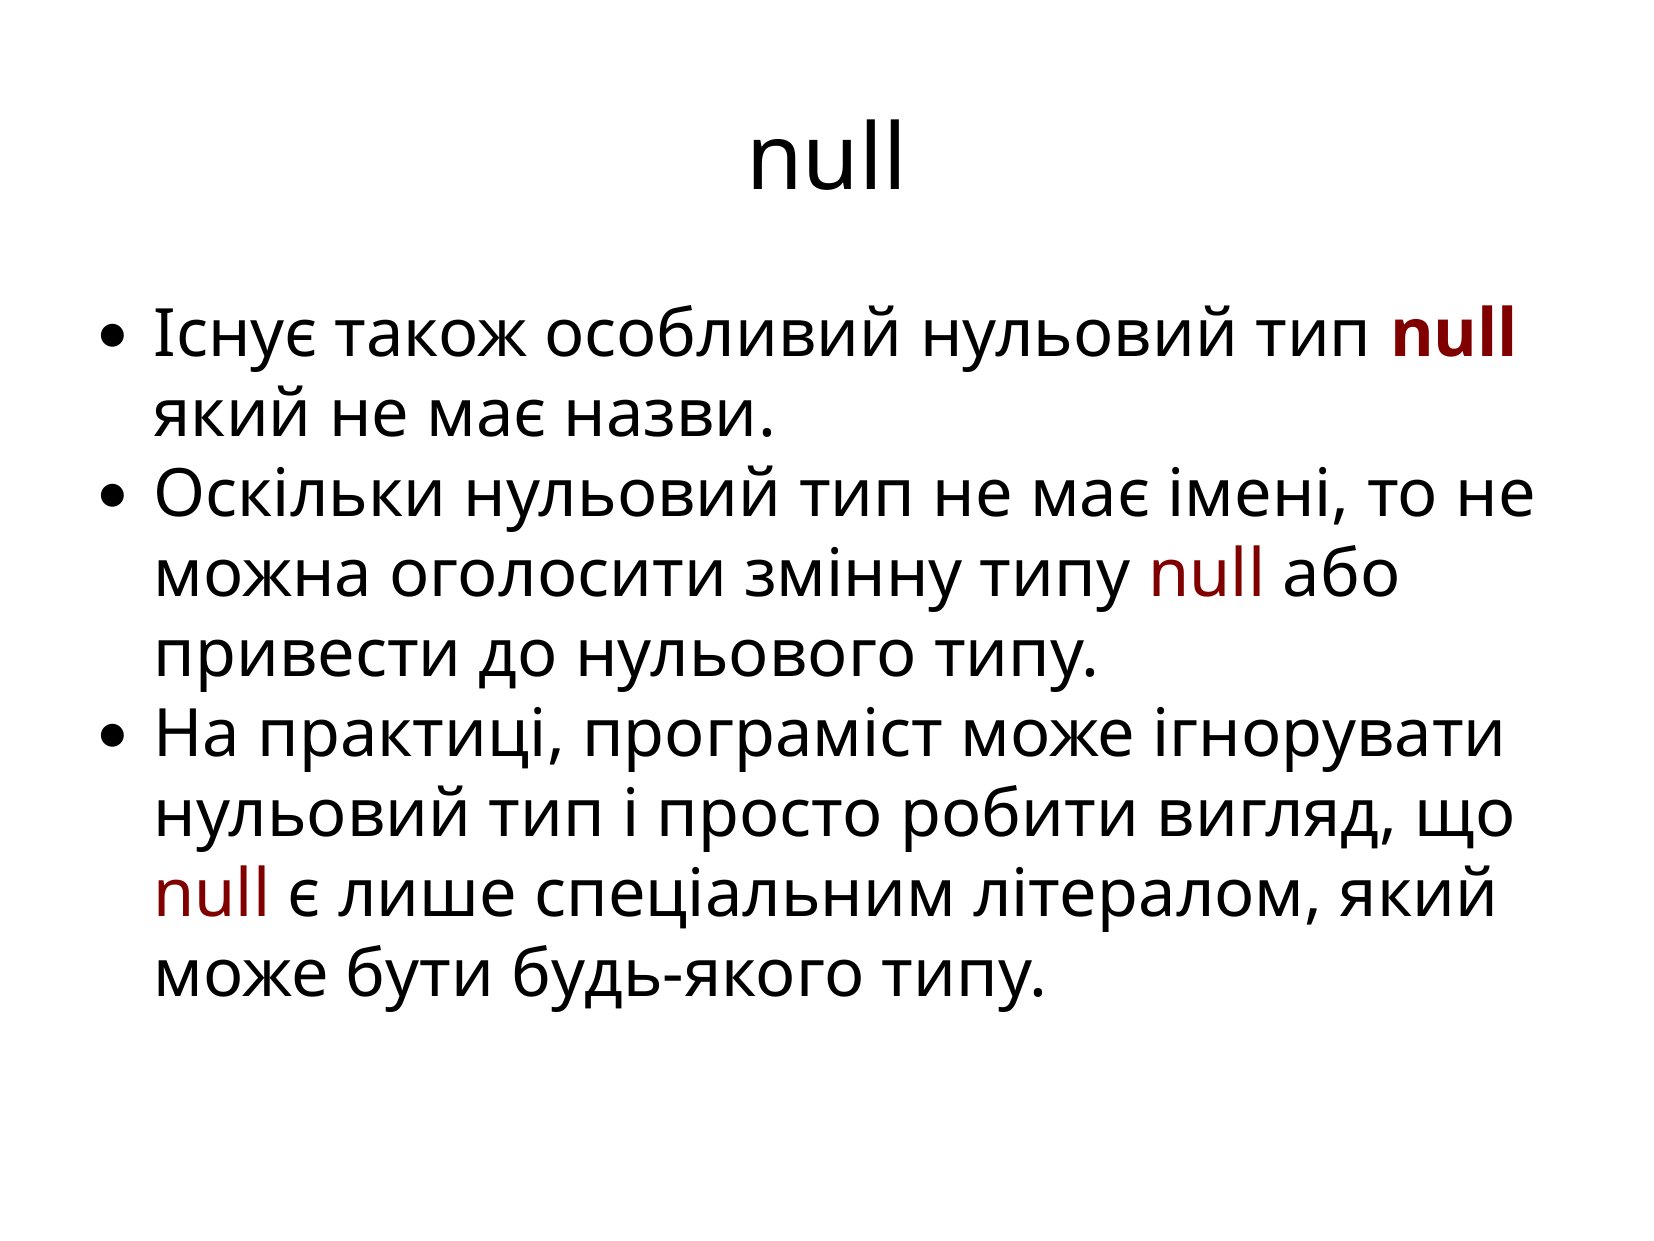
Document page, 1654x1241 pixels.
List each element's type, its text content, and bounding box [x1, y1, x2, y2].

text_box null [82, 49, 1571, 257]
text_box Існує також особливий нульовий тип null який не має назви. Оскільки нульовий тип не має імені, то не можна оголосити змінну типу null або привести до нульового типу. На практиці, програміст може ігнорувати нульовий тип і просто робити вигляд, що null є лише спеціальним літералом, який може бути будь-якого типу. [82, 290, 1571, 1010]
